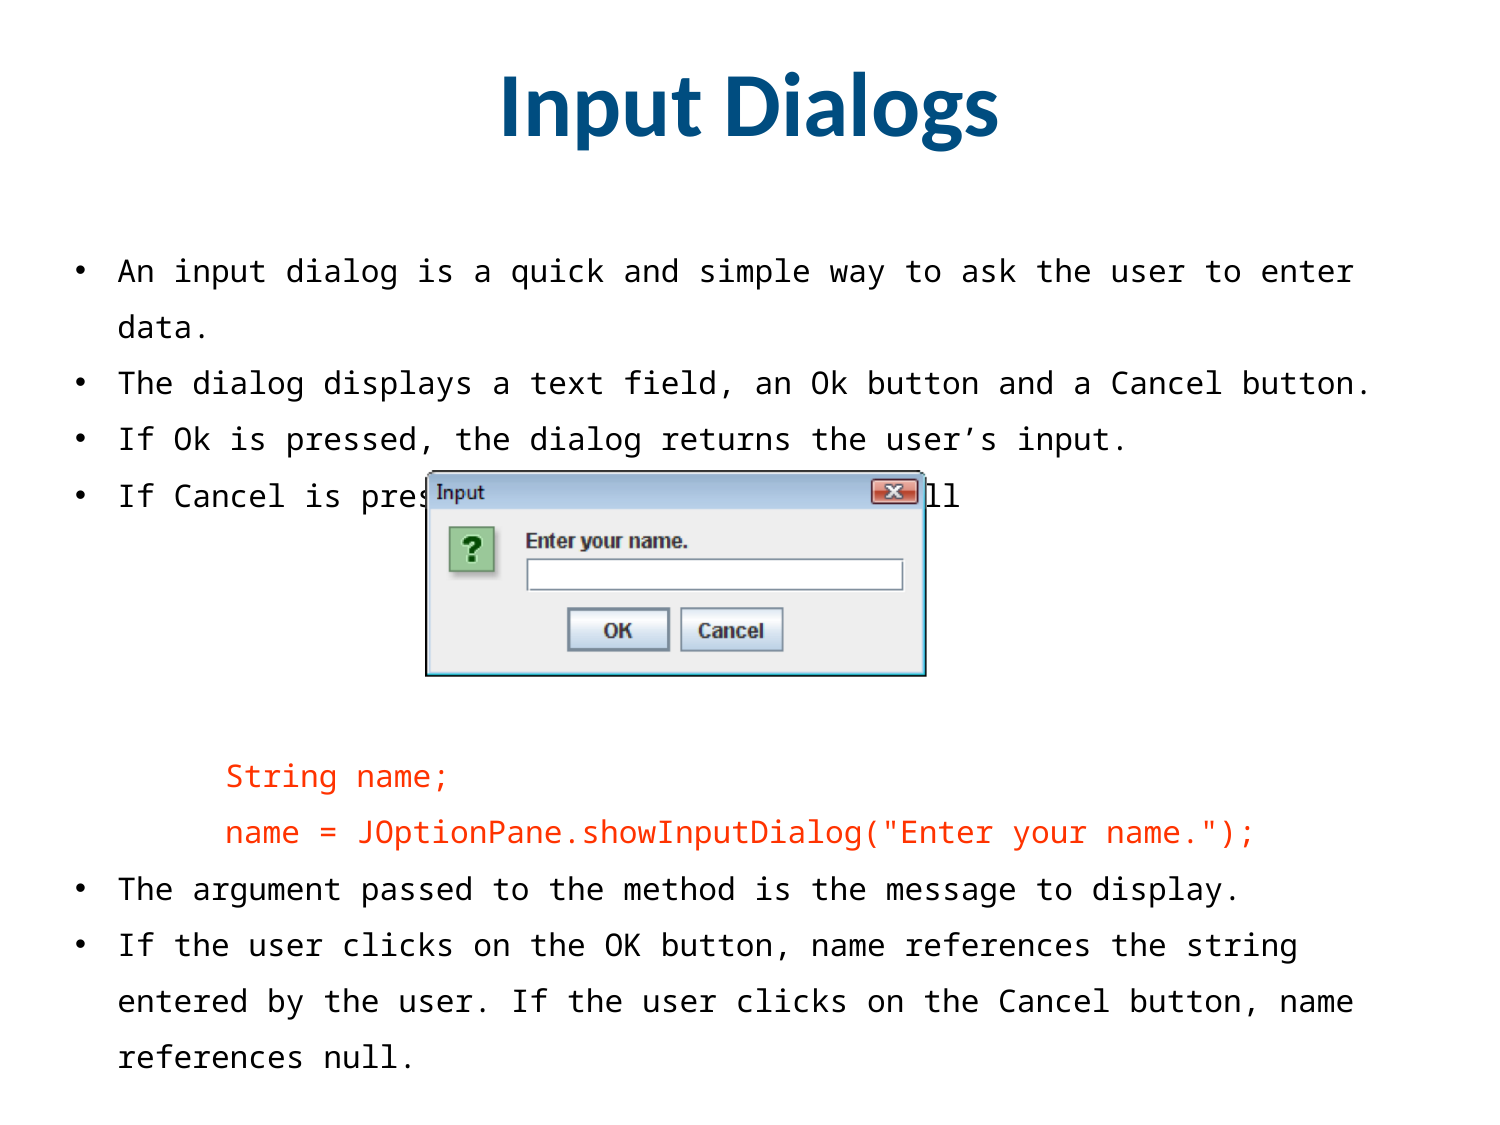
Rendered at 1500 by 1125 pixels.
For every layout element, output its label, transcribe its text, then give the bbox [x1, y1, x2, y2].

title Input Dialogs [75, 24, 1425, 175]
picture [424, 469, 927, 677]
text_box An input dialog is a quick and simple way to ask the user to enter data. The dialog displays a text field, an Ok button and a Cancel button. If Ok is pressed, the dialog returns the user’s input. If Cancel is pressed, the dialog returns null String name; name = JOptionPane.showInputDialog("Enter your name."); The argument passed to the method is the message to display. If the user clicks on the OK button, name references the string entered by the user. If the user clicks on the Cancel button, name references null. [60, 224, 1440, 1083]
